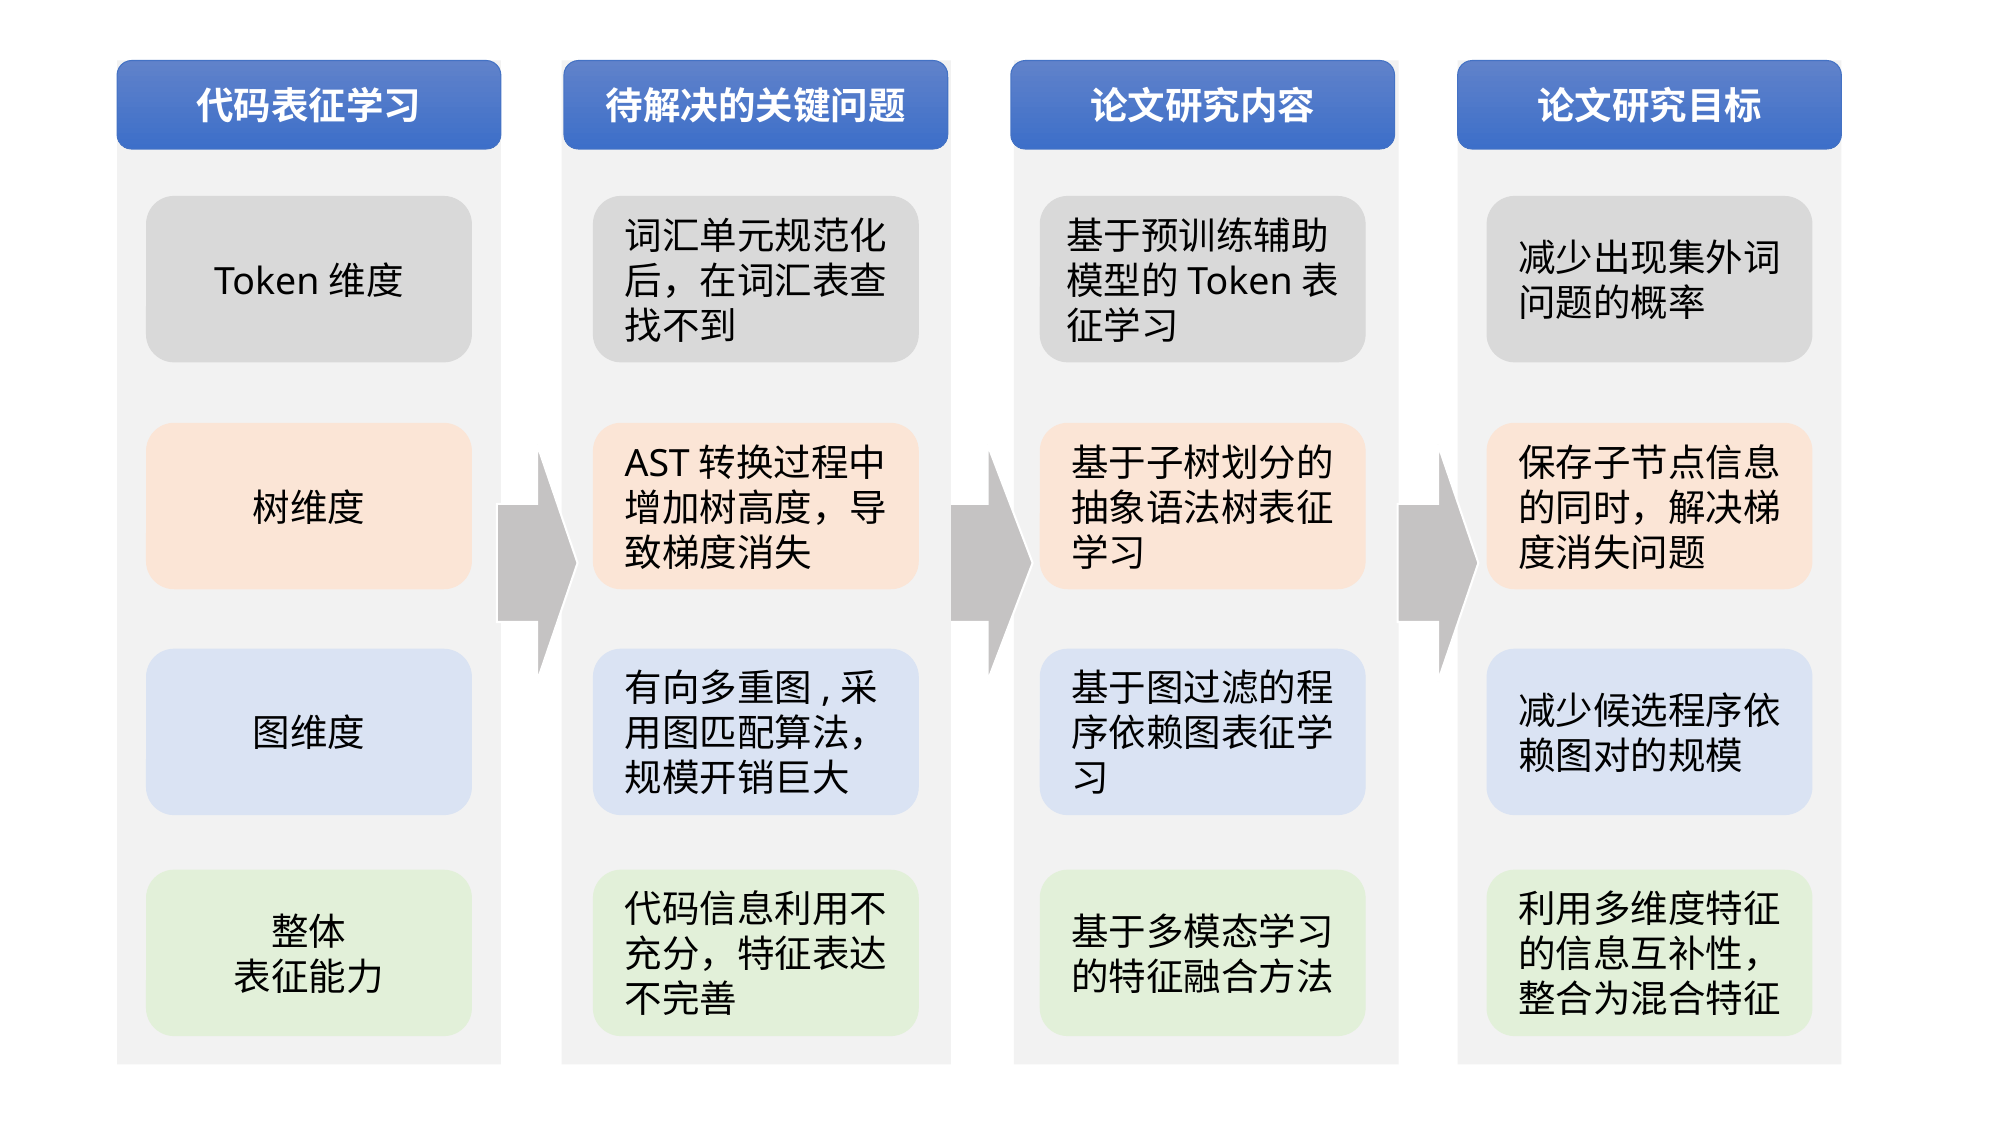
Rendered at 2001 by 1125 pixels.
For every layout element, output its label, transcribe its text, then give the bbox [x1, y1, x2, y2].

text_box 利用多维度特征的信息互补性，整合为混合特征 [1486, 869, 1813, 1037]
text_box 减少出现集外词问题的概率 [1486, 195, 1813, 363]
text_box 词汇单元规范化后，在词汇表查找不到 [592, 195, 920, 363]
text_box 代码信息利用不充分，特征表达不完善 [592, 869, 920, 1037]
text_box [1013, 60, 1399, 1065]
text_box 整体 表征能力 [145, 869, 473, 1037]
text_box 树维度 [146, 423, 472, 589]
text_box [1457, 140, 1842, 1065]
text_box [1457, 60, 1467, 70]
text_box [561, 60, 951, 1065]
text_box 论文研究目标 [1457, 59, 1842, 150]
text_box [951, 444, 1034, 682]
text_box [1832, 60, 1842, 70]
text_box [492, 60, 501, 69]
text_box Token维度 [145, 195, 473, 363]
text_box 基于多模态学习的特征融合方法 [1039, 869, 1367, 1037]
text_box 减少候选程序依赖图对的规模 [1487, 649, 1812, 815]
text_box 基于子树划分的抽象语法树表征学习 [1040, 423, 1366, 589]
text_box 保存子节点信息的同时，解决梯度消失问题 [1487, 423, 1812, 589]
text_box 图维度 [146, 649, 472, 815]
text_box [117, 60, 126, 68]
text_box [1396, 444, 1480, 682]
text_box 代码表征学习 [116, 59, 502, 150]
text_box [495, 444, 579, 682]
text_box 有向多重图,采用图匹配算法，规模开销巨大 [593, 649, 919, 815]
text_box [117, 141, 501, 1065]
text_box 基于预训练辅助模型的Token表征学习 [1039, 195, 1367, 363]
text_box 待解决的关键问题 [563, 59, 949, 150]
text_box 基于图过滤的程序依赖图表征学习 [1040, 649, 1366, 815]
text_box AST转换过程中增加树高度，导致梯度消失 [593, 423, 919, 589]
text_box 论文研究内容 [1010, 59, 1396, 150]
